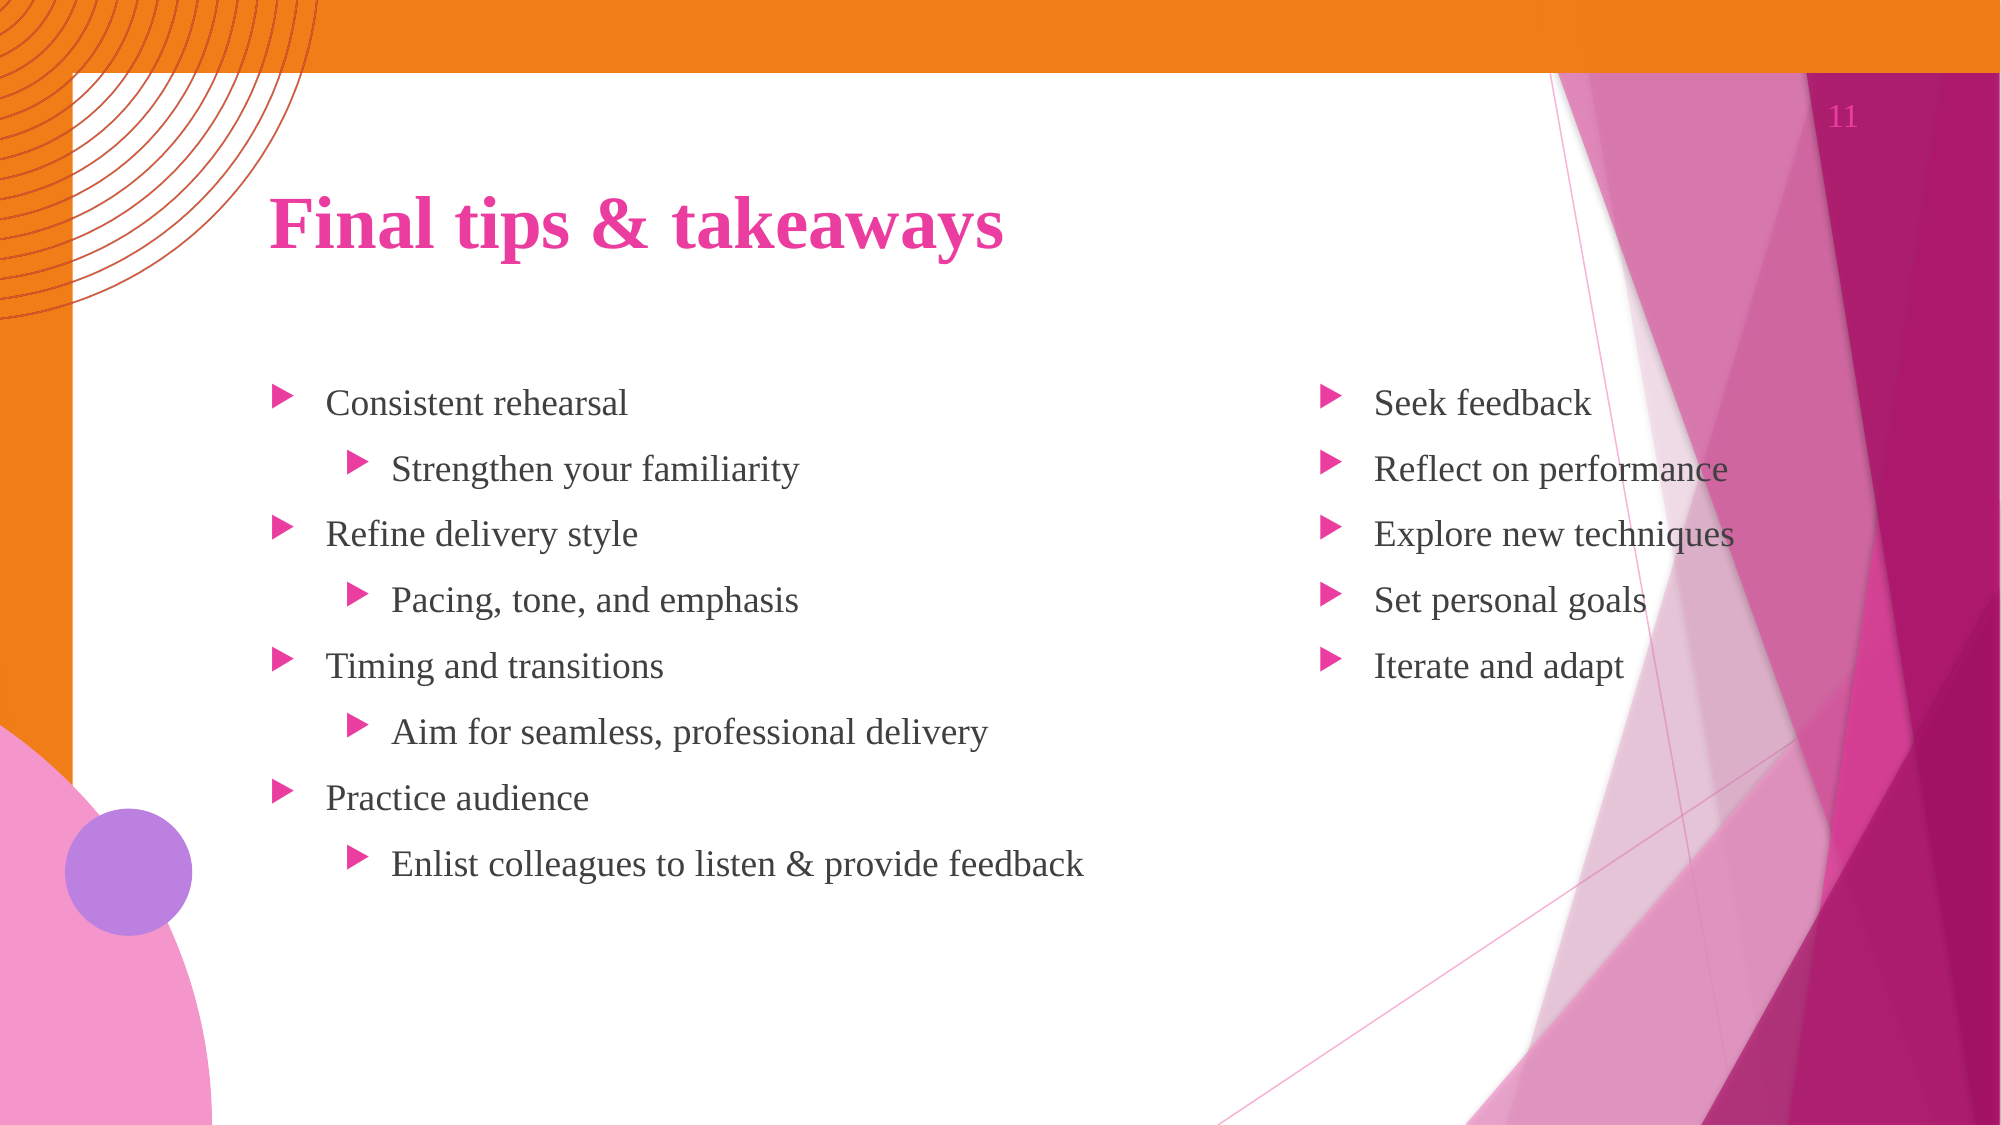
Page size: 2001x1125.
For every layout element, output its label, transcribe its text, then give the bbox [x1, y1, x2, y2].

slide_number 11 [1712, 75, 1875, 153]
list Seek feedback Reflect on performance Explore new techniques Set personal goals Iterate and adapt [1302, 377, 1875, 1028]
list Consistent rehearsal Strengthen your familiarity Refine delivery style Pacing, tone, and emphasis Timing and transitions Aim for seamless, professional delivery Practice audience Enlist colleagues to listen & provide feedback [254, 377, 1211, 1028]
picture [0, 0, 2001, 785]
title Final tips & takeaways [254, 173, 1875, 338]
